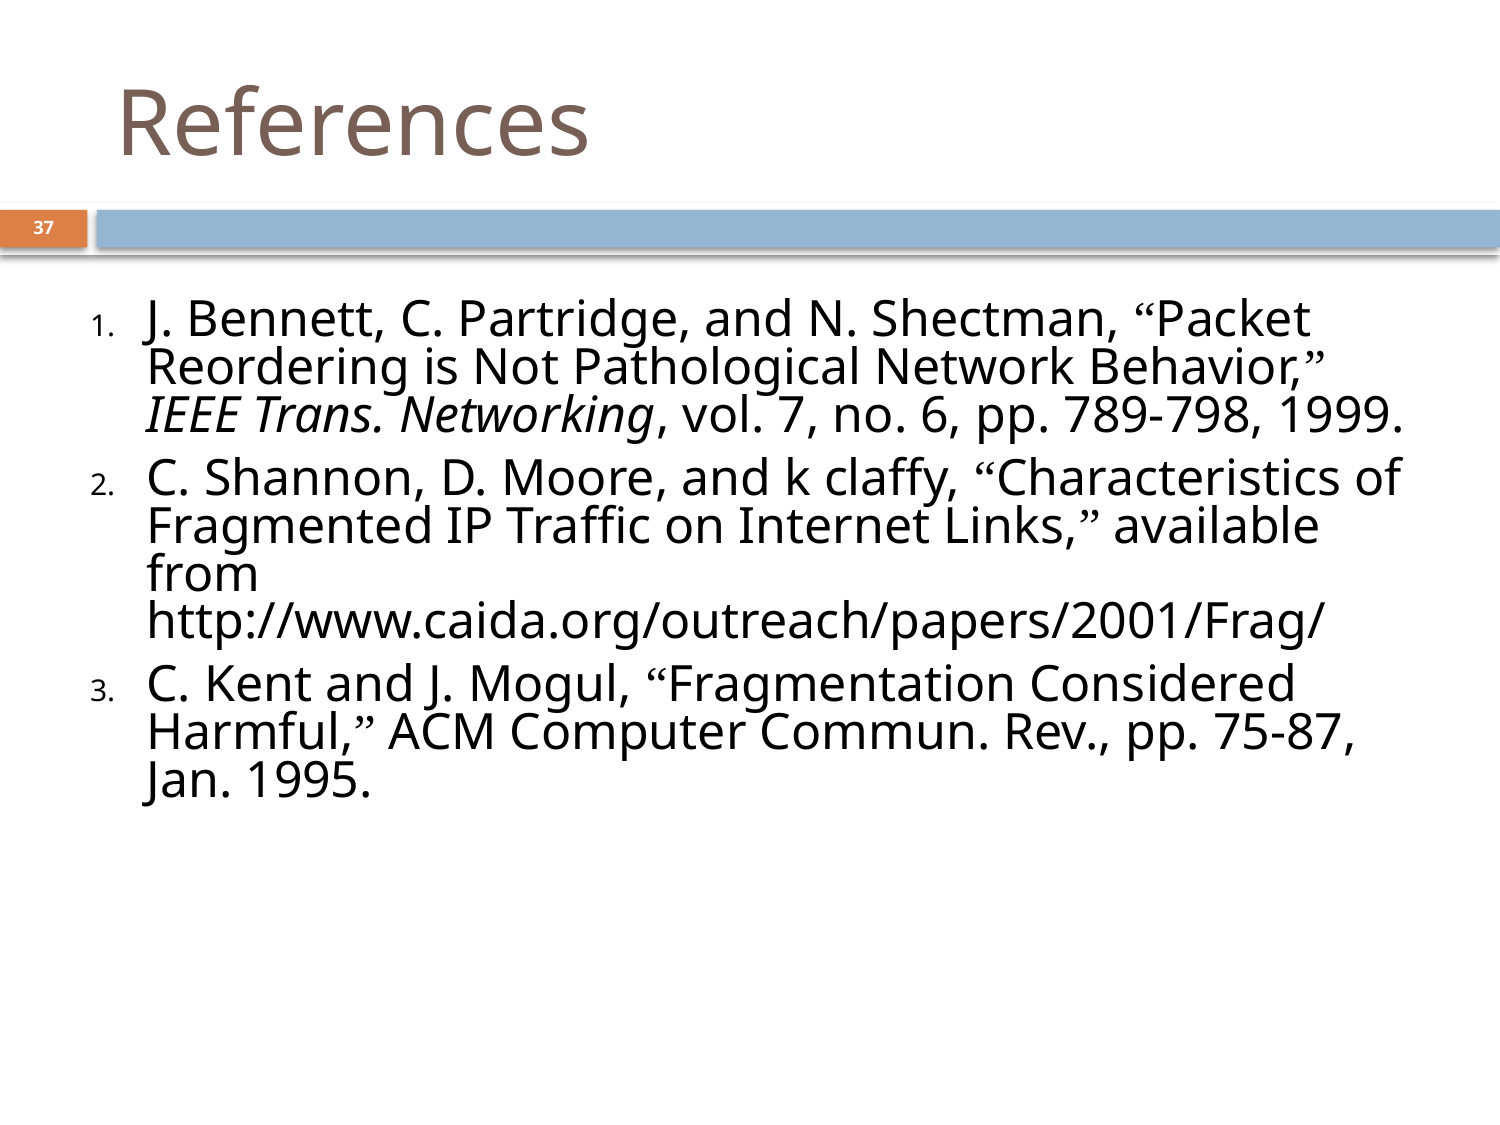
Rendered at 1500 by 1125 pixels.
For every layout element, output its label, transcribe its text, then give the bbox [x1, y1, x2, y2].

title References [100, 37, 1439, 201]
list J. Bennett, C. Partridge, and N. Shectman, “Packet Reordering is Not Pathological Network Behavior,” IEEE Trans. Networking, vol. 7, no. 6, pp. 789-798, 1999. C. Shannon, D. Moore, and k claffy, “Characteristics of Fragmented IP Traffic on Internet Links,” available from http://www.caida.org/outreach/papers/2001/Frag/ C. Kent and J. Mogul, “Fragmentation Considered Harmful,” ACM Computer Commun. Rev., pp. 75-87, Jan. 1995. [74, 290, 1426, 1036]
slide_number 37 [0, 208, 88, 249]
